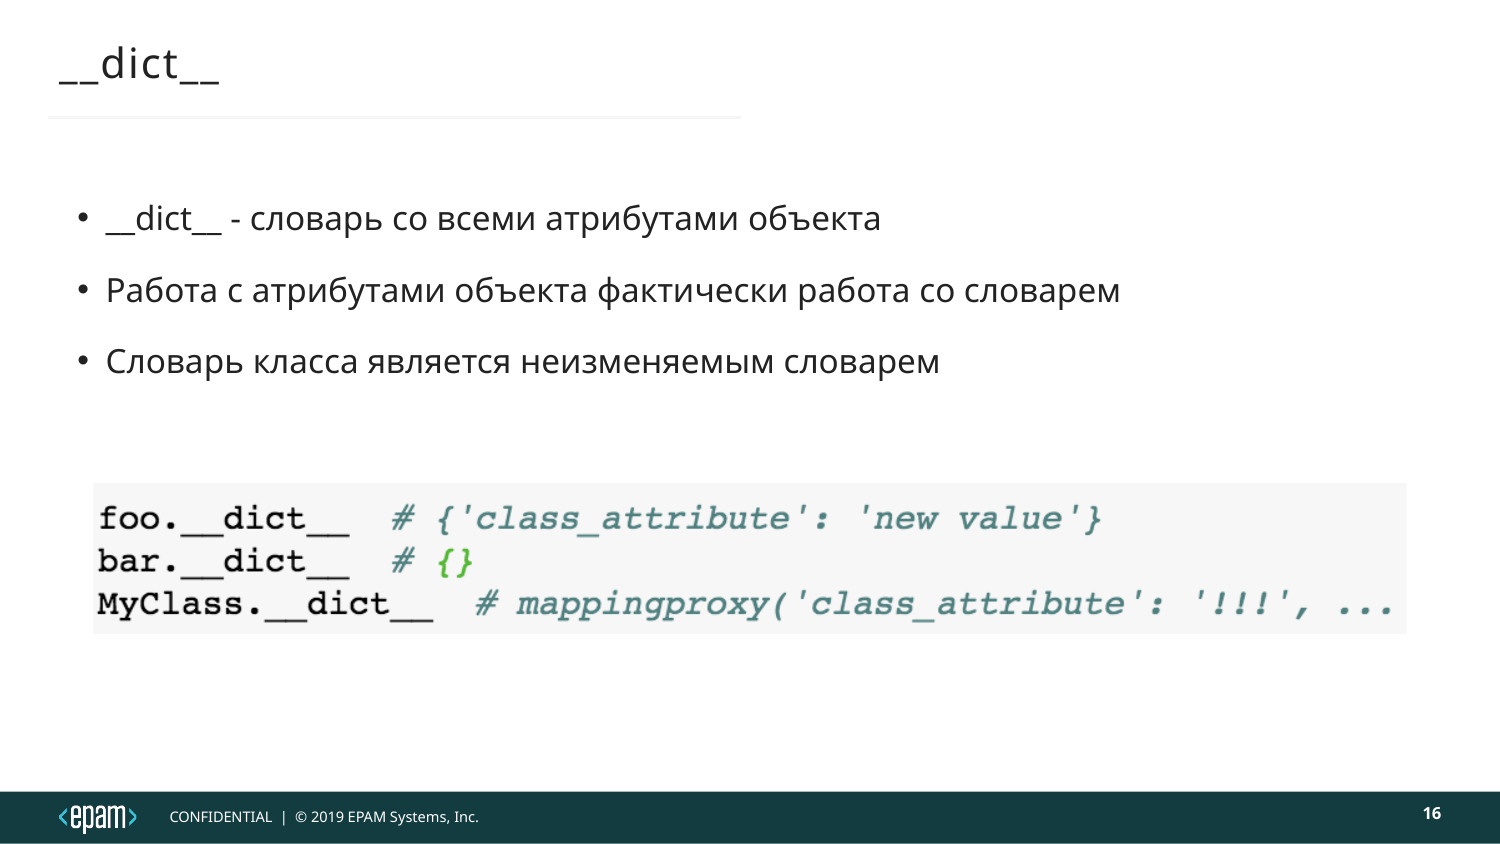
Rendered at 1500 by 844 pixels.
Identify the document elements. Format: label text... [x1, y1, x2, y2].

slide_number 16 [1216, 791, 1442, 844]
picture [93, 483, 1407, 634]
title __dict__ [59, 37, 1442, 87]
list __dict__ - словарь со всеми атрибутами объекта Работа с атрибутами объекта фактически работа со словарем Словарь класса является неизменяемым словарем [77, 177, 1236, 467]
